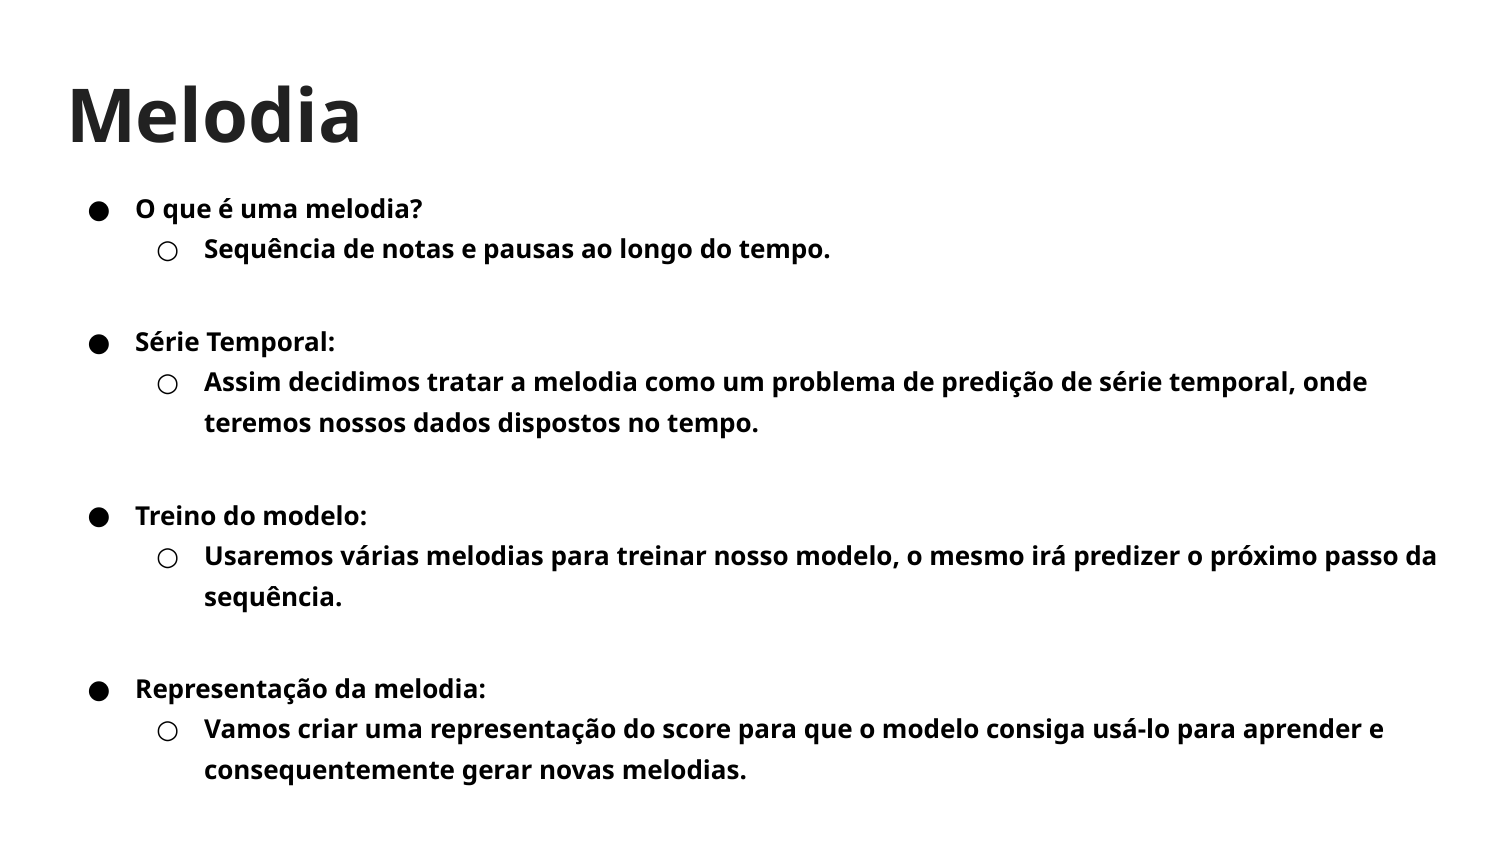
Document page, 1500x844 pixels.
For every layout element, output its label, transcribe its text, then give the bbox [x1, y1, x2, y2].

title Melodia [51, 48, 1449, 170]
list O que é uma melodia? Sequência de notas e pausas ao longo do tempo. Série Temporal: Assim decidimos tratar a melodia como um problema de predição de série temporal, onde teremos nossos dados dispostos no tempo. Treino do modelo: Usaremos várias melodias para treinar nosso modelo, o mesmo irá predizer o próximo passo da sequência. Representação da melodia: Vamos criar uma representação do score para que o modelo consiga usá-lo para aprender e consequentemente gerar novas melodias. [51, 170, 1470, 803]
